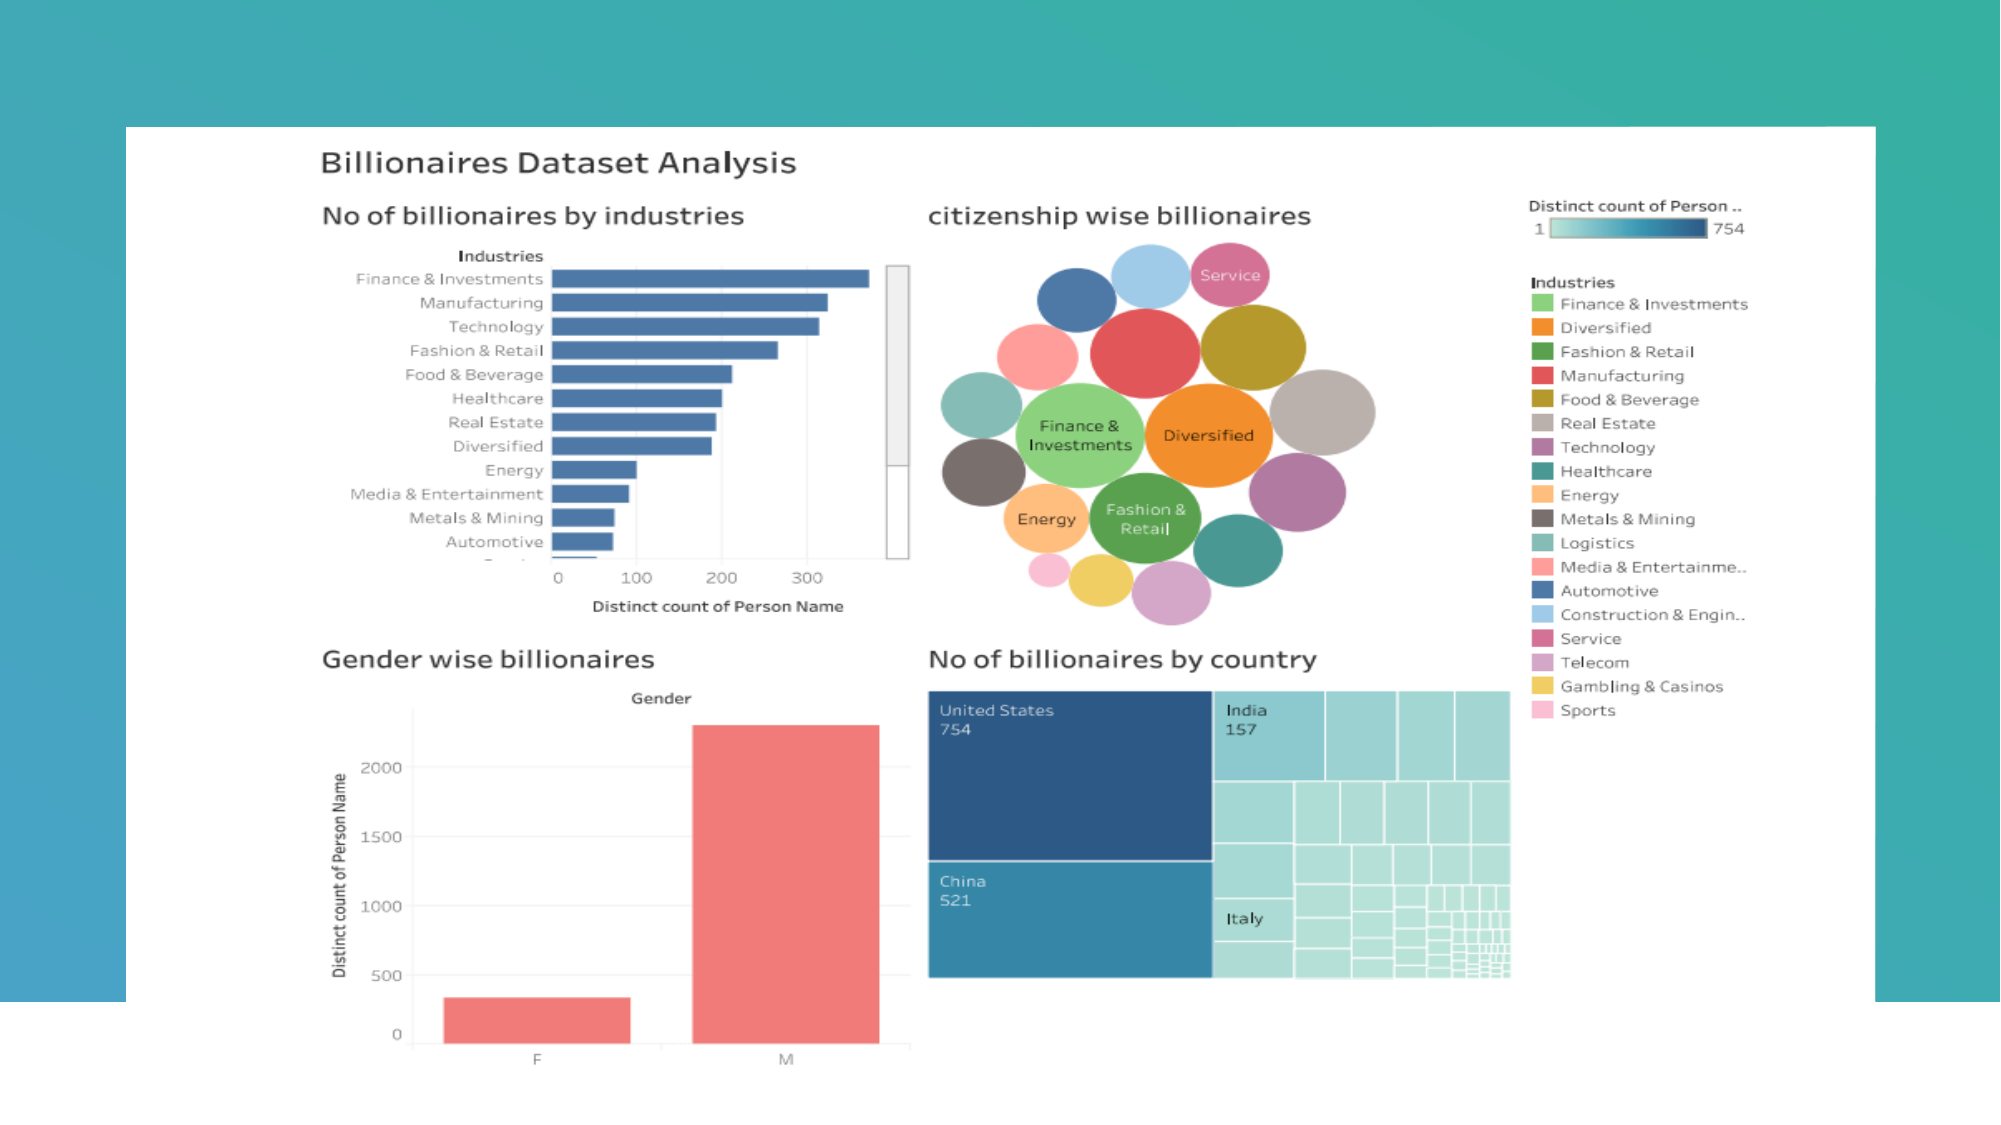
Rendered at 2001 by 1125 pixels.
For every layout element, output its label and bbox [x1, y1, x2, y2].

picture [292, 131, 1758, 1085]
